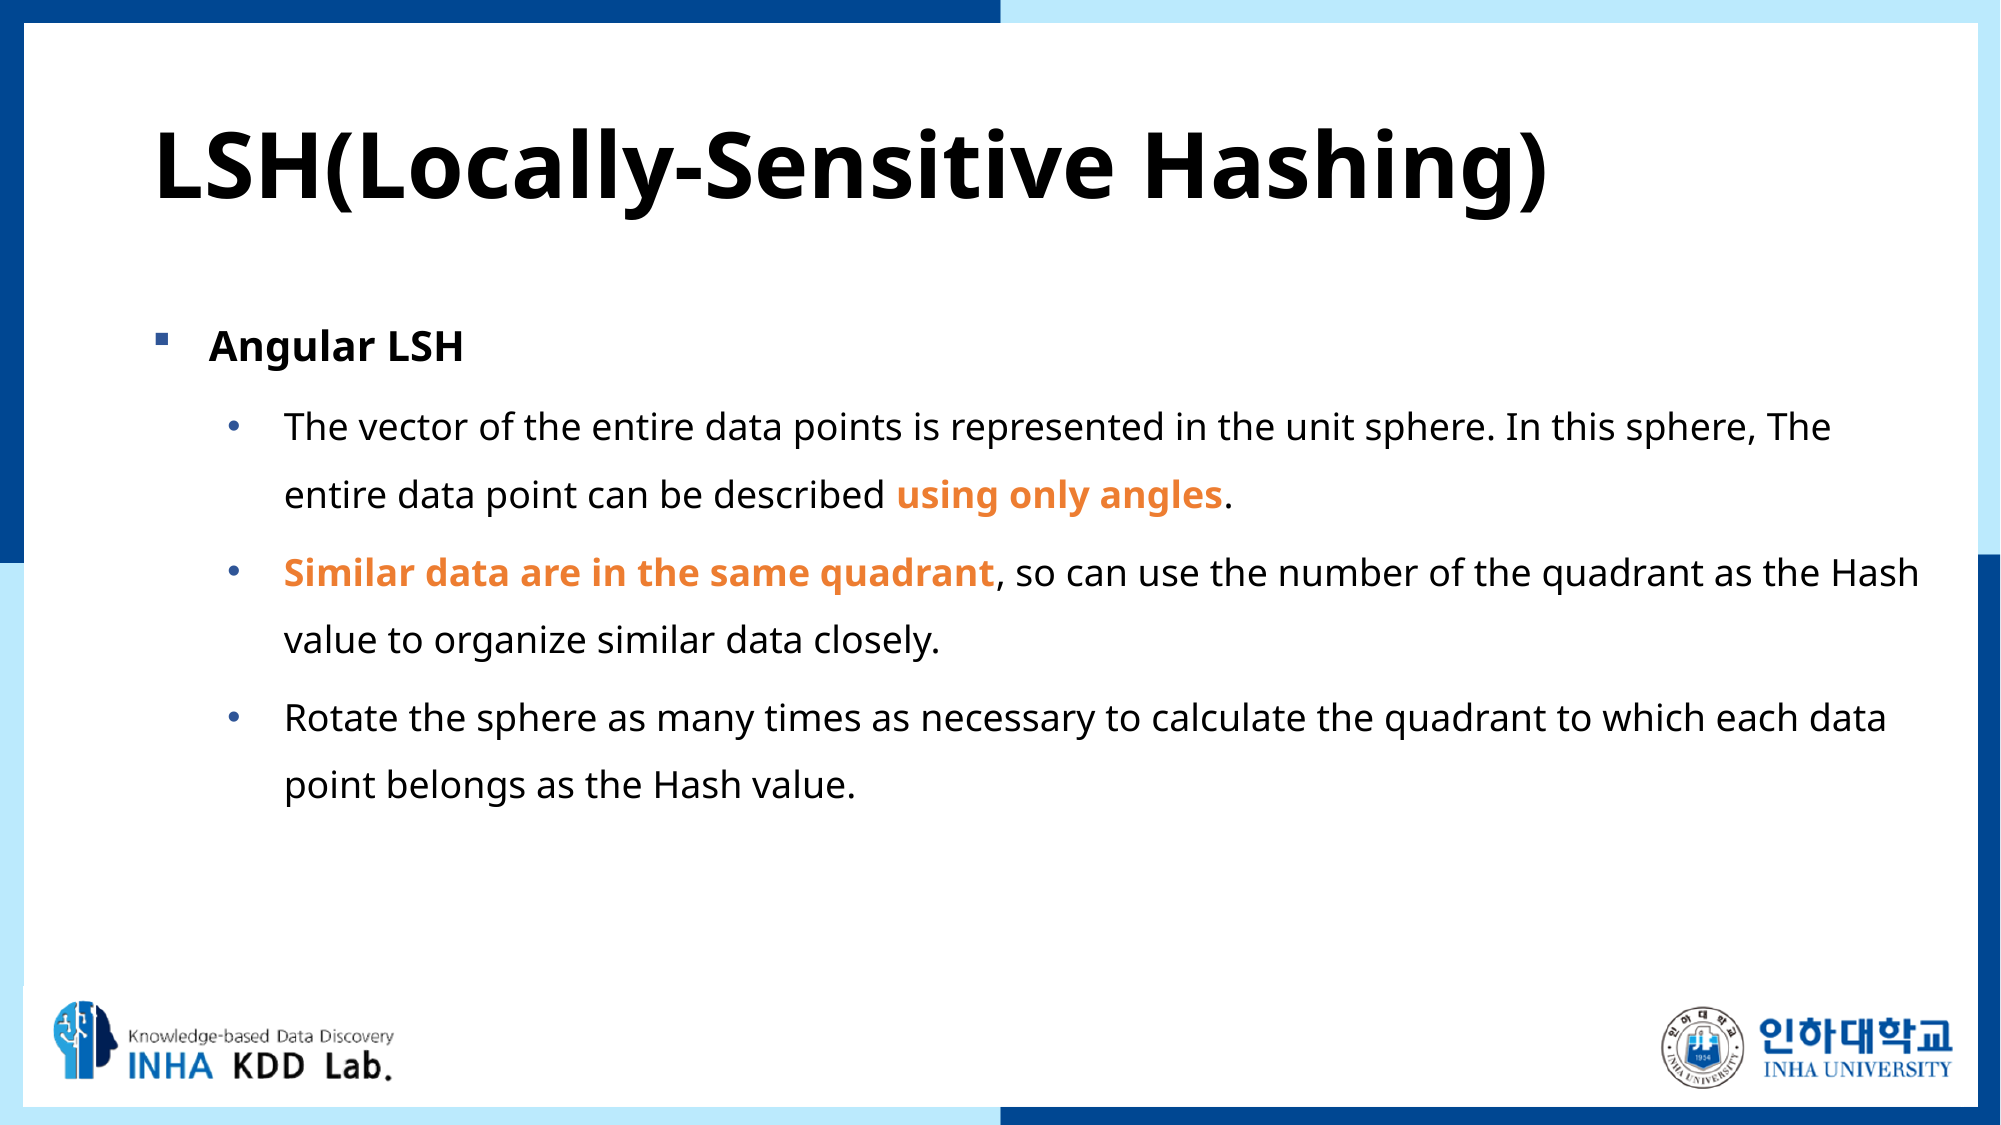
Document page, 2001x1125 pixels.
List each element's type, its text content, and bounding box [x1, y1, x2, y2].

title LSH(Locally-Sensitive Hashing) [137, 59, 1863, 278]
picture [0, 0, 2001, 1125]
text_box Angular LSH The vector of the entire data points is represented in the unit sphere. In this sphere, The entire data point can be described using only angles. Similar data are in the same quadrant, so can use the number of the quadrant as the Hash value to organize similar data closely. Rotate the sphere as many times as necessary to calculate the quadrant to which each data point belongs as the Hash value. [137, 287, 1939, 1002]
